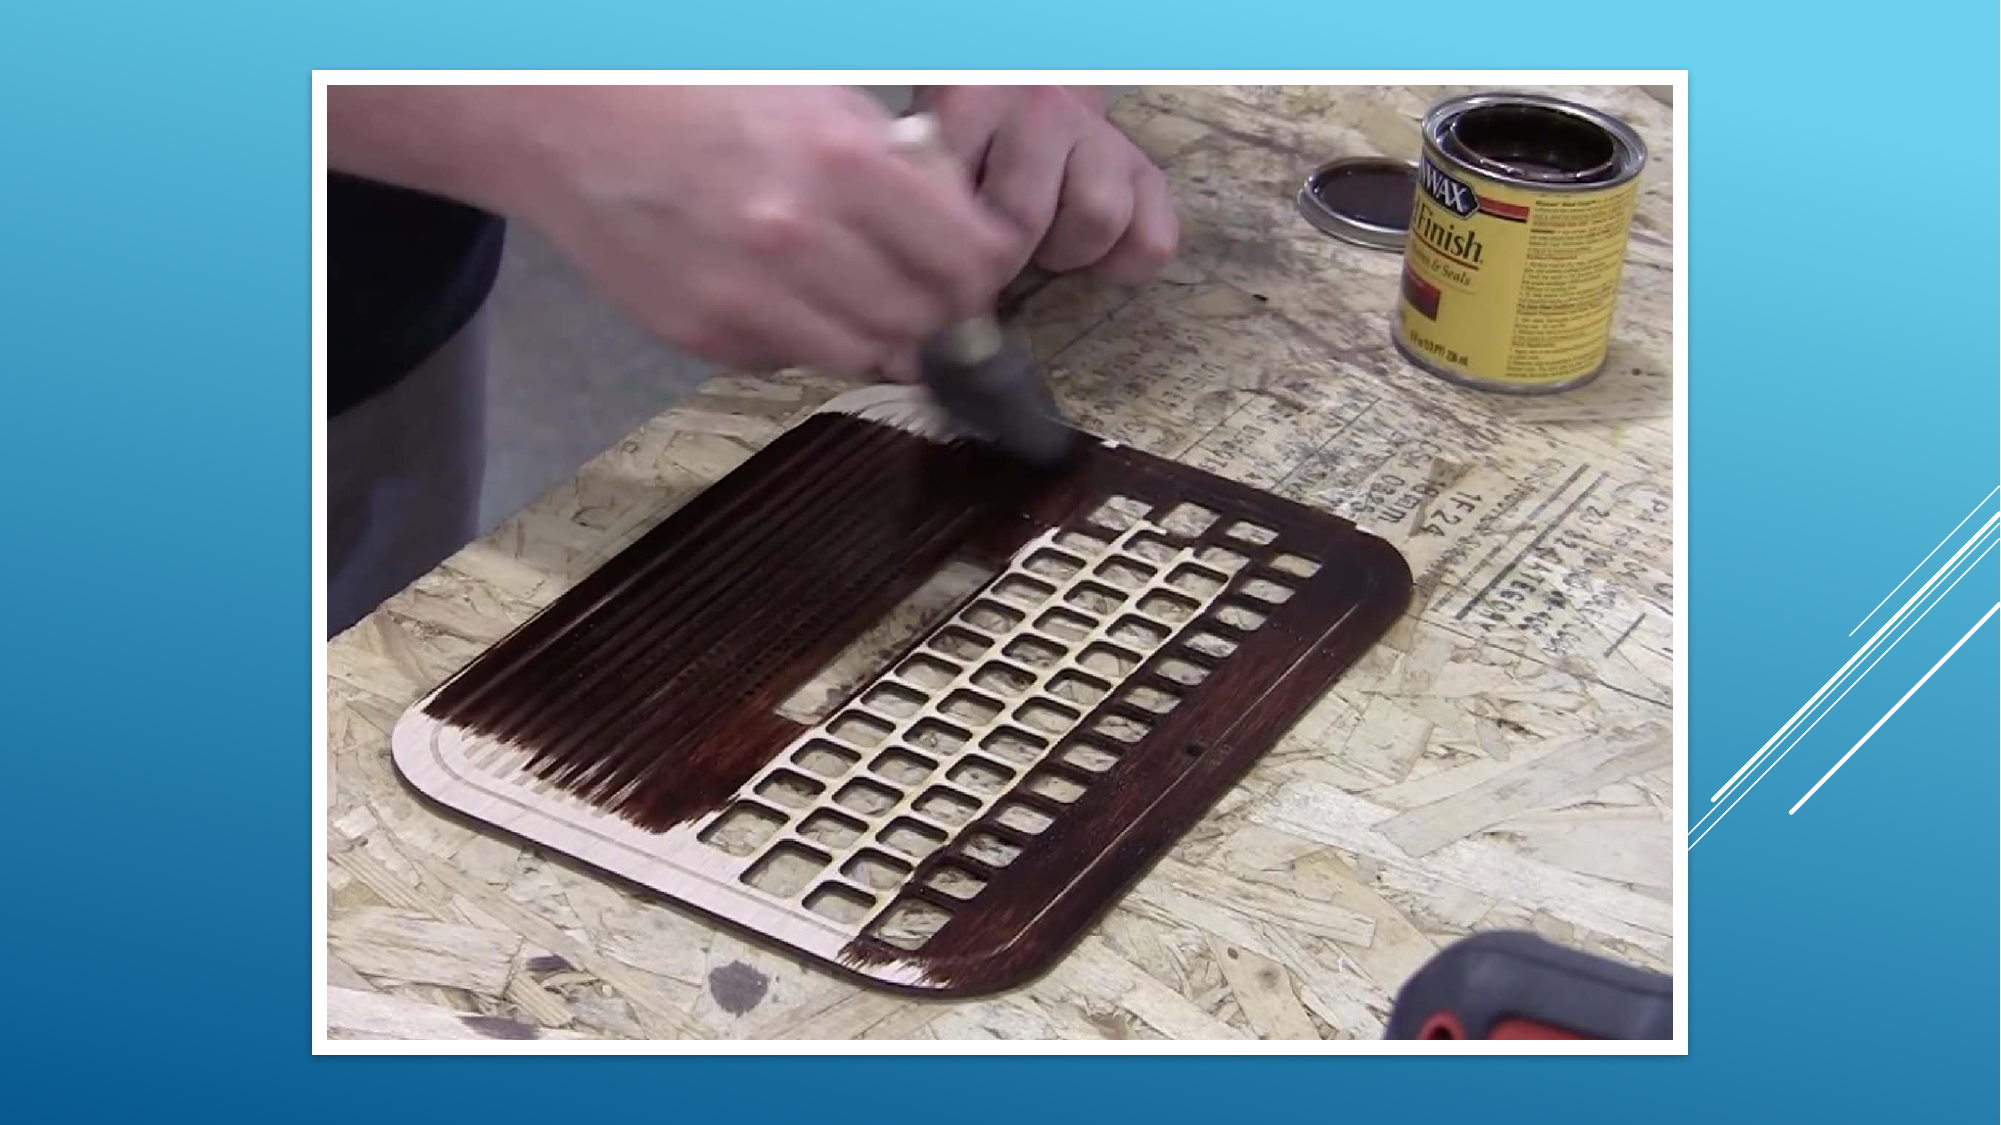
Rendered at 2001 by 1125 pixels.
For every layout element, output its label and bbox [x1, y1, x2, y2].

picture [326, 84, 1674, 1041]
